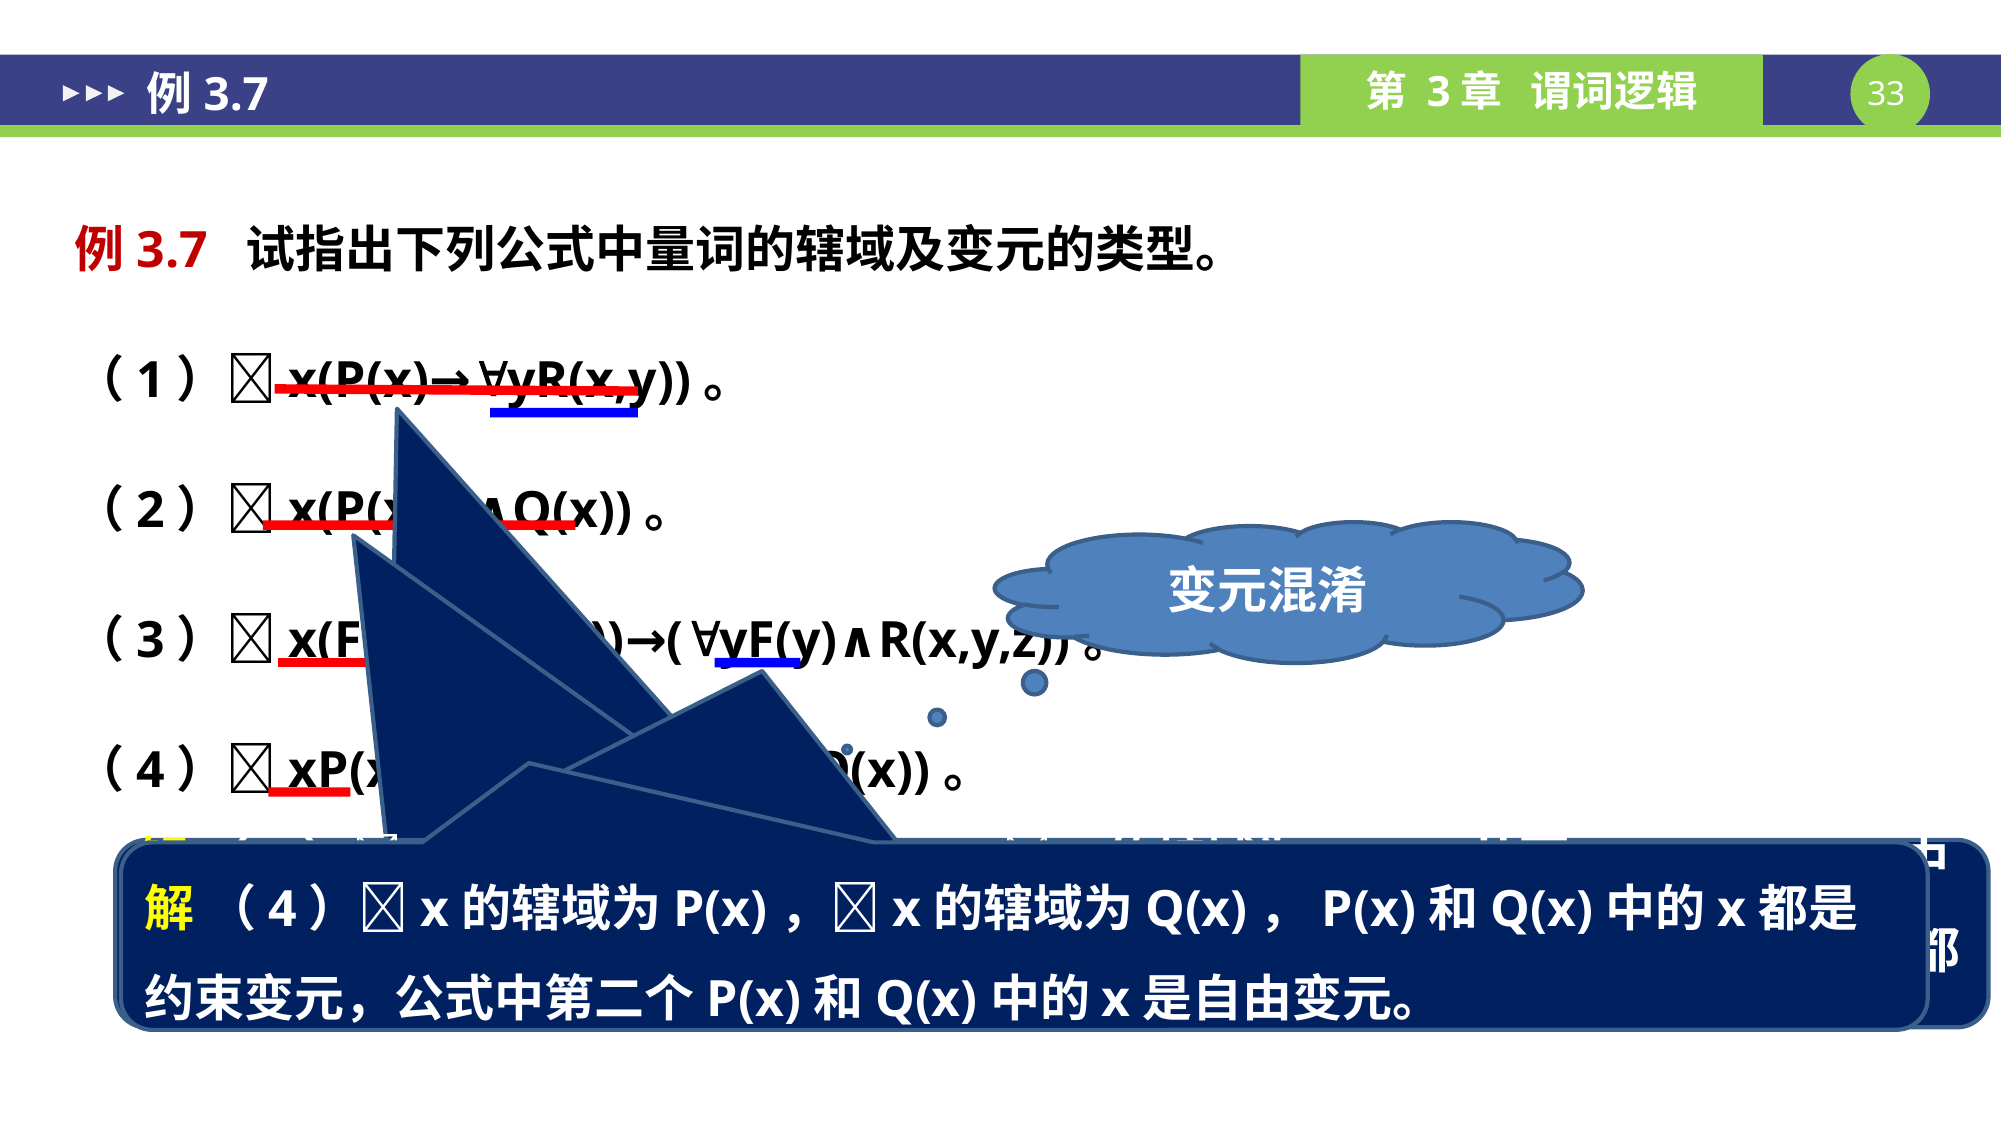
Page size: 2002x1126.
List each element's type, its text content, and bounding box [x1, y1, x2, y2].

text_box 解 （3）x的辖域为F(x)∧G(x,y)，y的辖域为F(y)，从而F(x)、G(x,y)中的x，F(y)中的y是约束变元，G(x,y)中的y是自由变元，R(x,y,z)中的x,y,z都是自由变元。 [113, 837, 424, 1028]
text_box 变元混淆 [841, 743, 854, 756]
text_box 变元混淆 [992, 520, 1585, 666]
text_box 解 （3）x的辖域为F(x)∧G(x,y)，y的辖域为F(y)，从而F(x)、G(x,y)中的x，F(y)中的y是约束变元，G(x,y)中的y是自由变元，R(x,y,z)中的x,y,z都是自由变元。 [565, 669, 1991, 1030]
text_box 例3.7 试指出下列公式中量词的辖域及变元的类型。 （1）x(P(x)→yR(x,y))。 （2）x(P(x,y)∧Q(x))。 （3）x(F(x)∧G(x,y))→(yF(y)∧R(x,y,z))。 （4）xP(x)∧xQ(x)∨(P(x)→Q(x))。 [59, 149, 1935, 805]
text_box 变元混淆 [1020, 668, 1049, 697]
text_box 变元混淆 [927, 707, 948, 728]
text_box 解 （1）x的辖域为P(x)→yR(x,y)，y的辖域为R(x,y)， 所以P(x)和R(x,y)中的x，R(x,y)中的y都为约束变元。 [392, 406, 672, 732]
text_box 例3.7 [126, 59, 998, 126]
text_box 解 （2）x的辖域为P(x,y)∧Q(x)、P(x,y)和Q(x)中的x为约束变元，P(x,y)中的y为自由变元。 [351, 533, 634, 837]
text_box 解 （4）x的辖域为P(x)，x的辖域为Q(x)，P(x)和Q(x)中的x都是约束变元，公式中第二个P(x)和Q(x)中的x是自由变元。 [118, 761, 1930, 1032]
